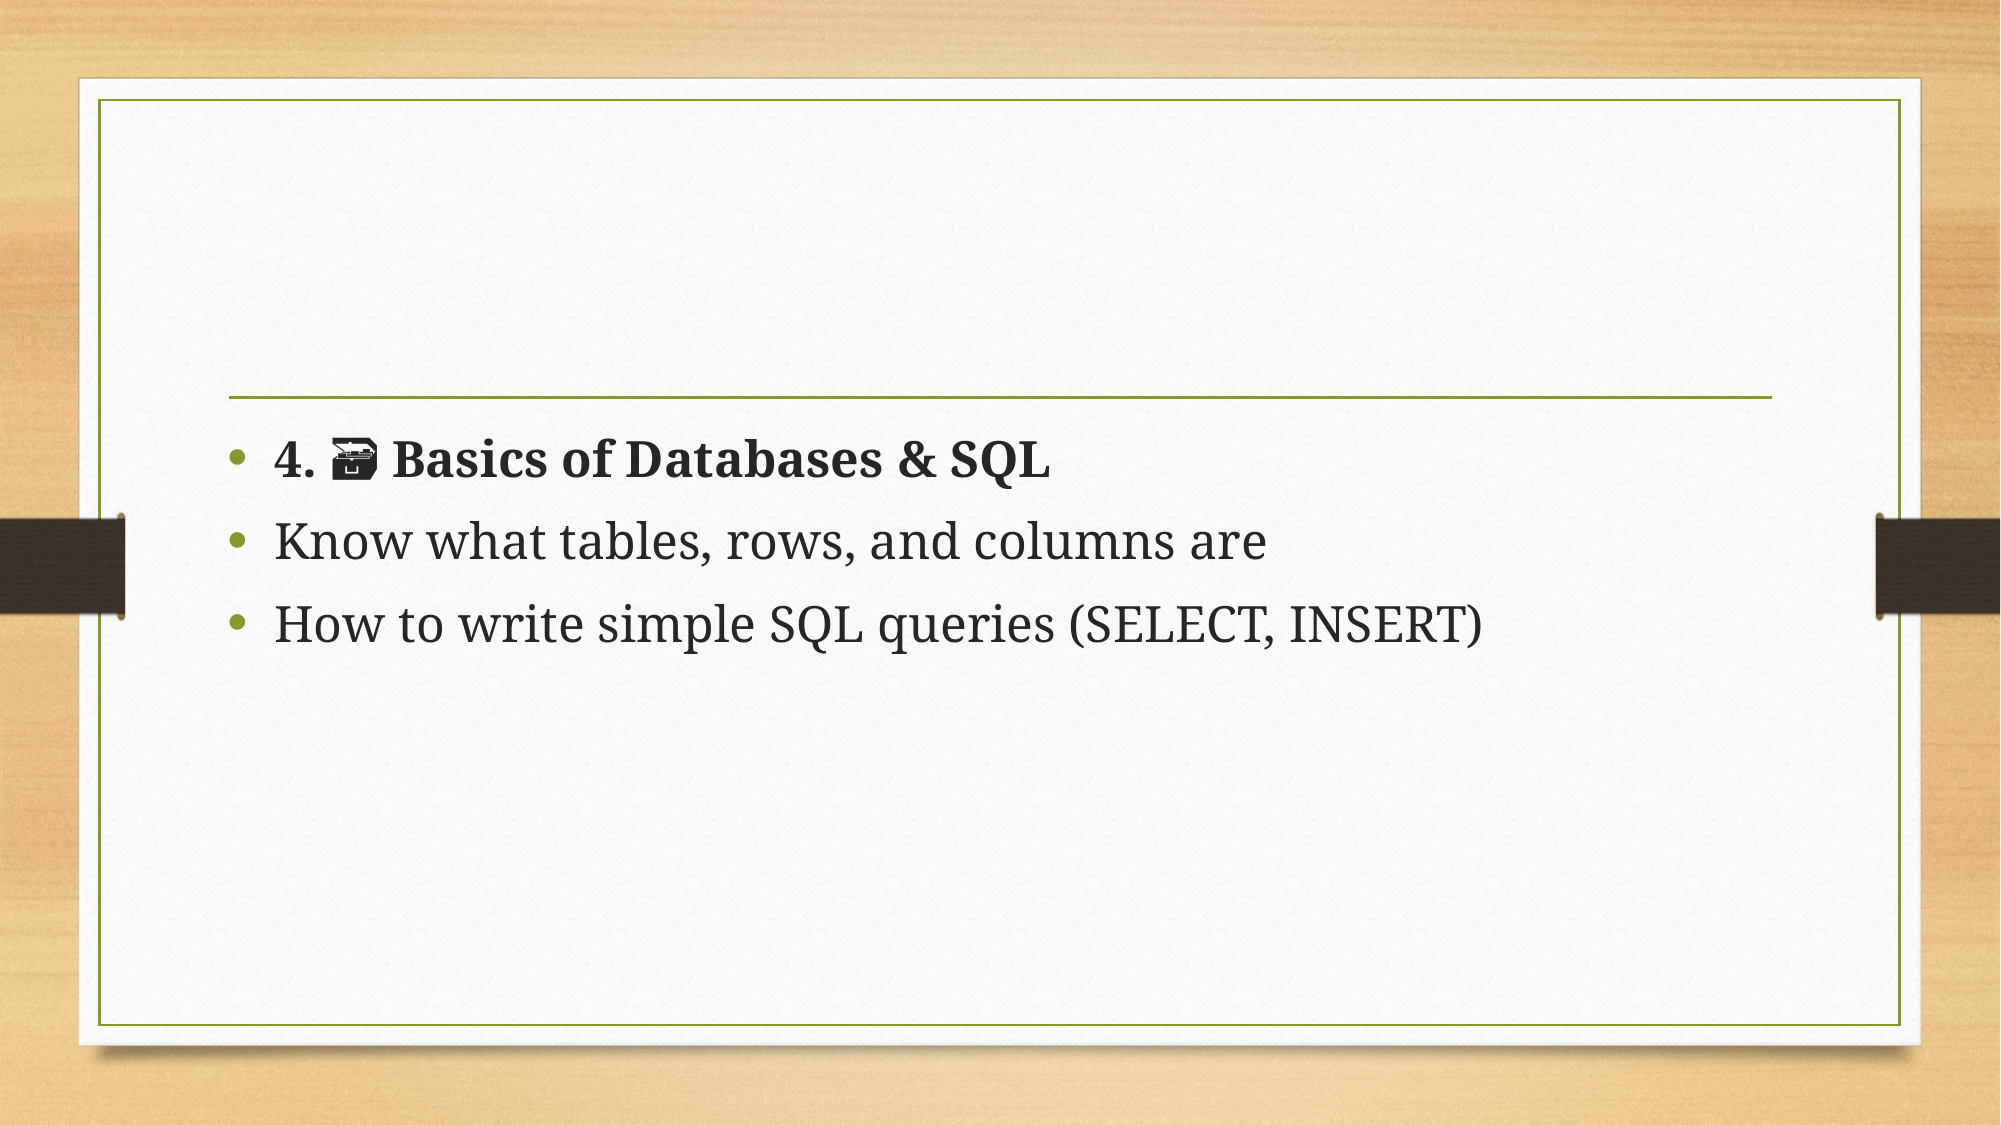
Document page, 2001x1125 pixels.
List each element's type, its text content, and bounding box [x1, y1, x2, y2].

picture [0, 0, 2001, 1125]
list 4. 🗃️ Basics of Databases & SQL Know what tables, rows, and columns are How to write simple SQL queries (SELECT, INSERT) [212, 419, 1788, 964]
